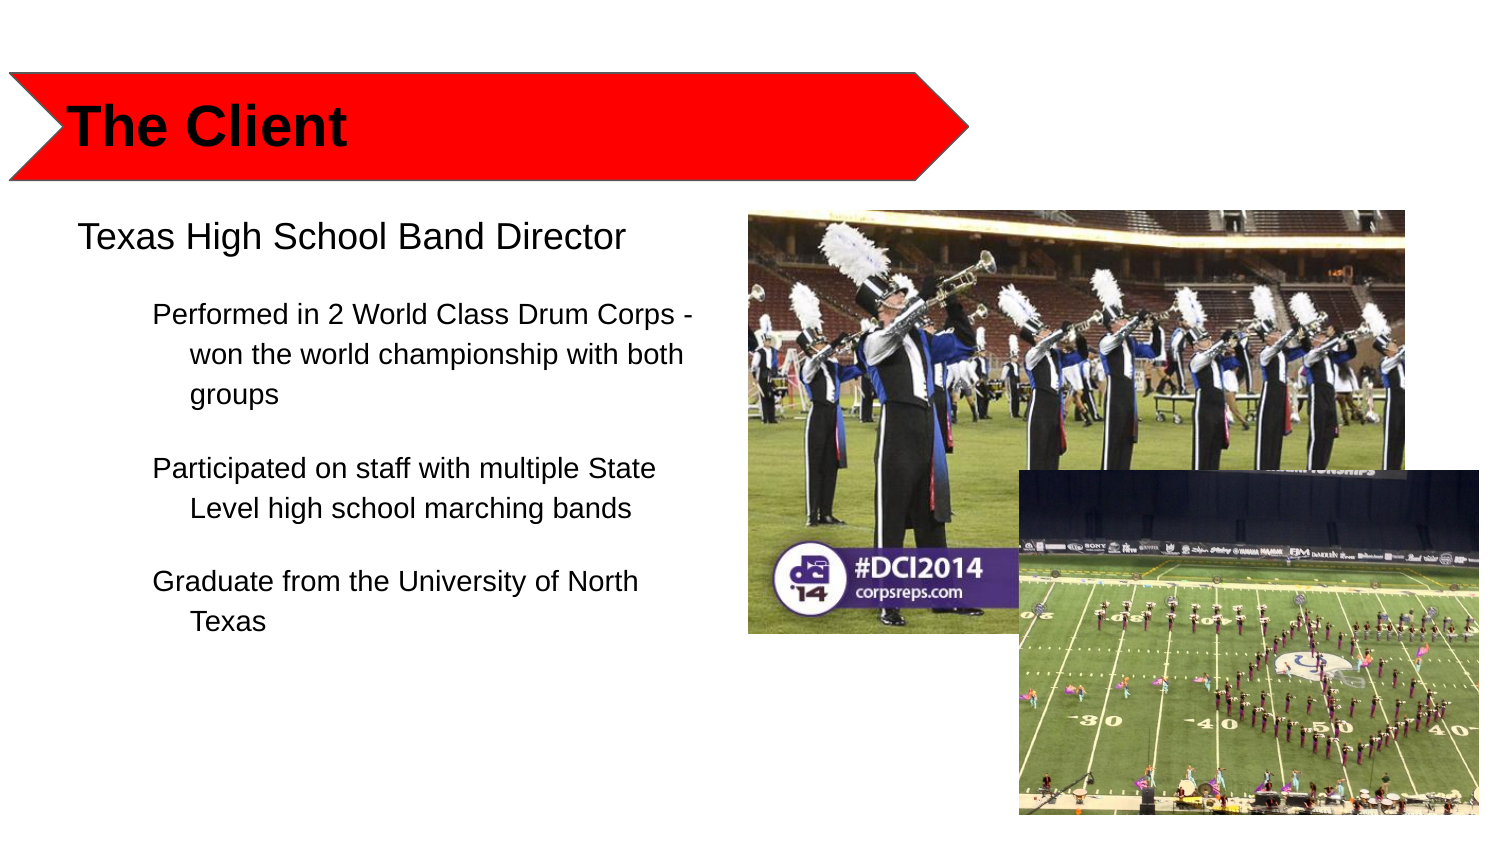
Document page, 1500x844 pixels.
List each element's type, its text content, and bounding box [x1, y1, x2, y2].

list Texas High School Band Director Performed in 2 World Class Drum Corps - won the world championship with both groups Participated on staff with multiple State Level high school marching bands Graduate from the University of North Texas [24, 189, 723, 751]
title The Client [51, 72, 1449, 167]
text_box [9, 72, 51, 115]
text_box [9, 138, 929, 181]
picture [748, 210, 1479, 815]
